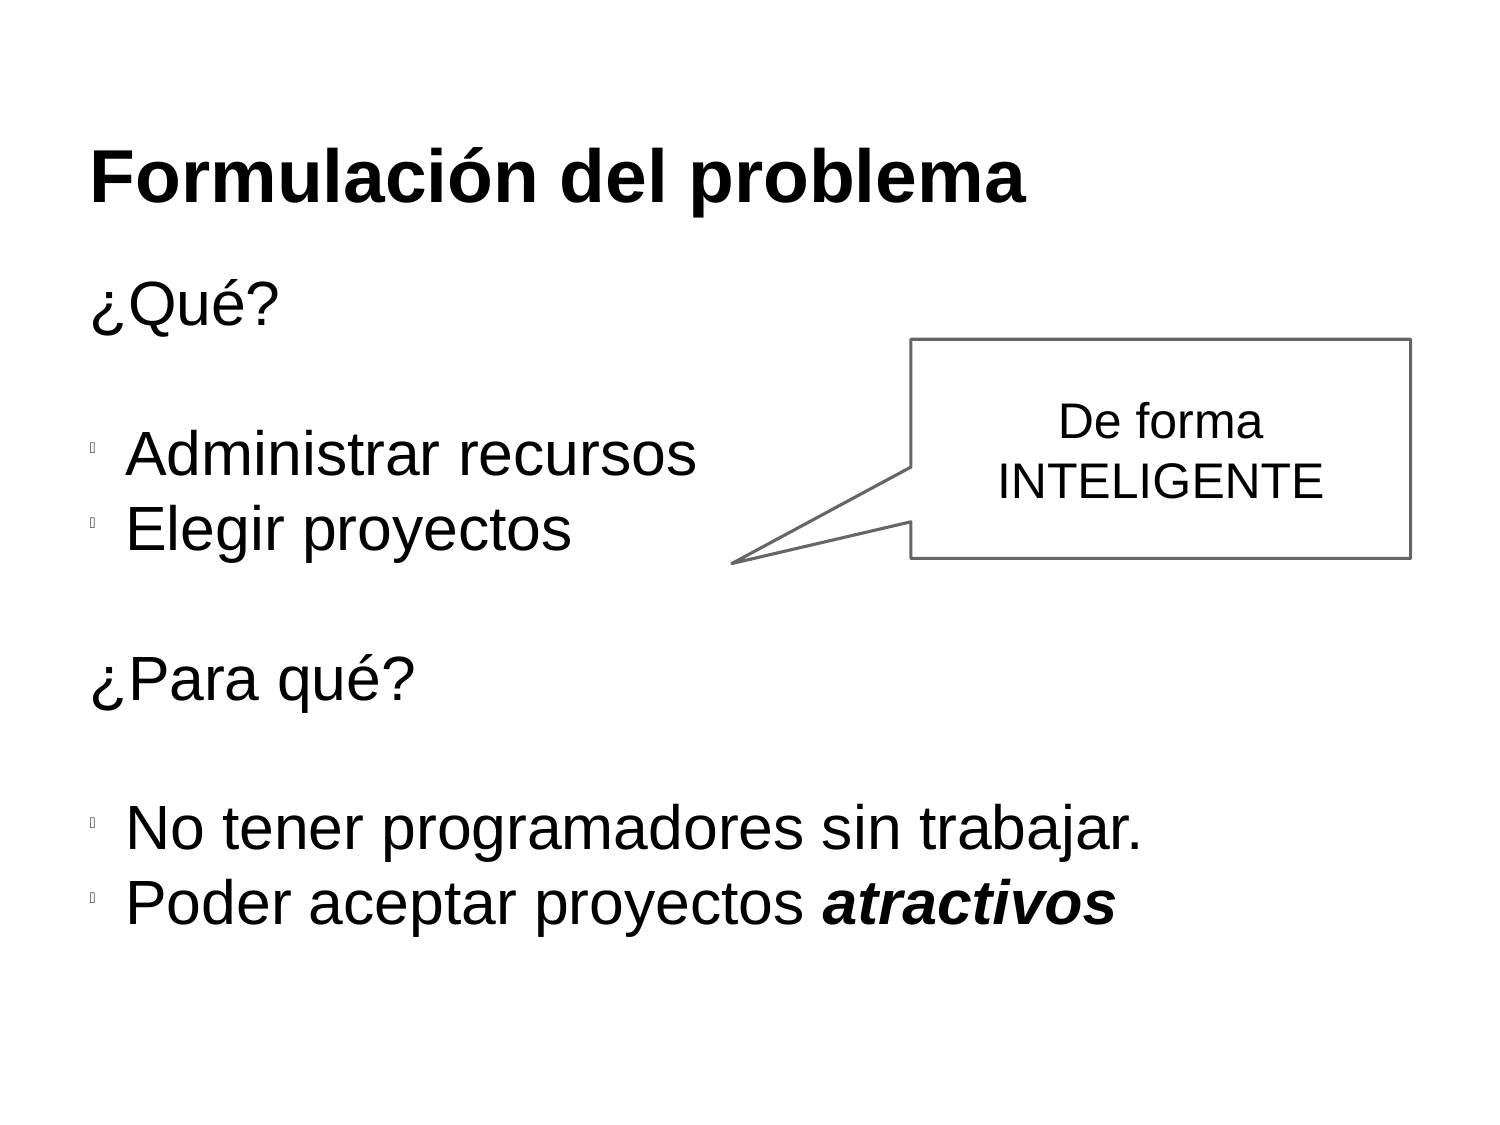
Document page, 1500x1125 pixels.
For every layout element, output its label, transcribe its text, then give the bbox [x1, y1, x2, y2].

text_box Formulación del problema [74, 45, 1425, 233]
text_box ¿Qué? Administrar recursos Elegir proyectos ¿Para qué? No tener programadores sin trabajar. Poder aceptar proyectos atractivos [74, 247, 1425, 954]
text_box De forma INTELIGENTE [731, 339, 1411, 564]
